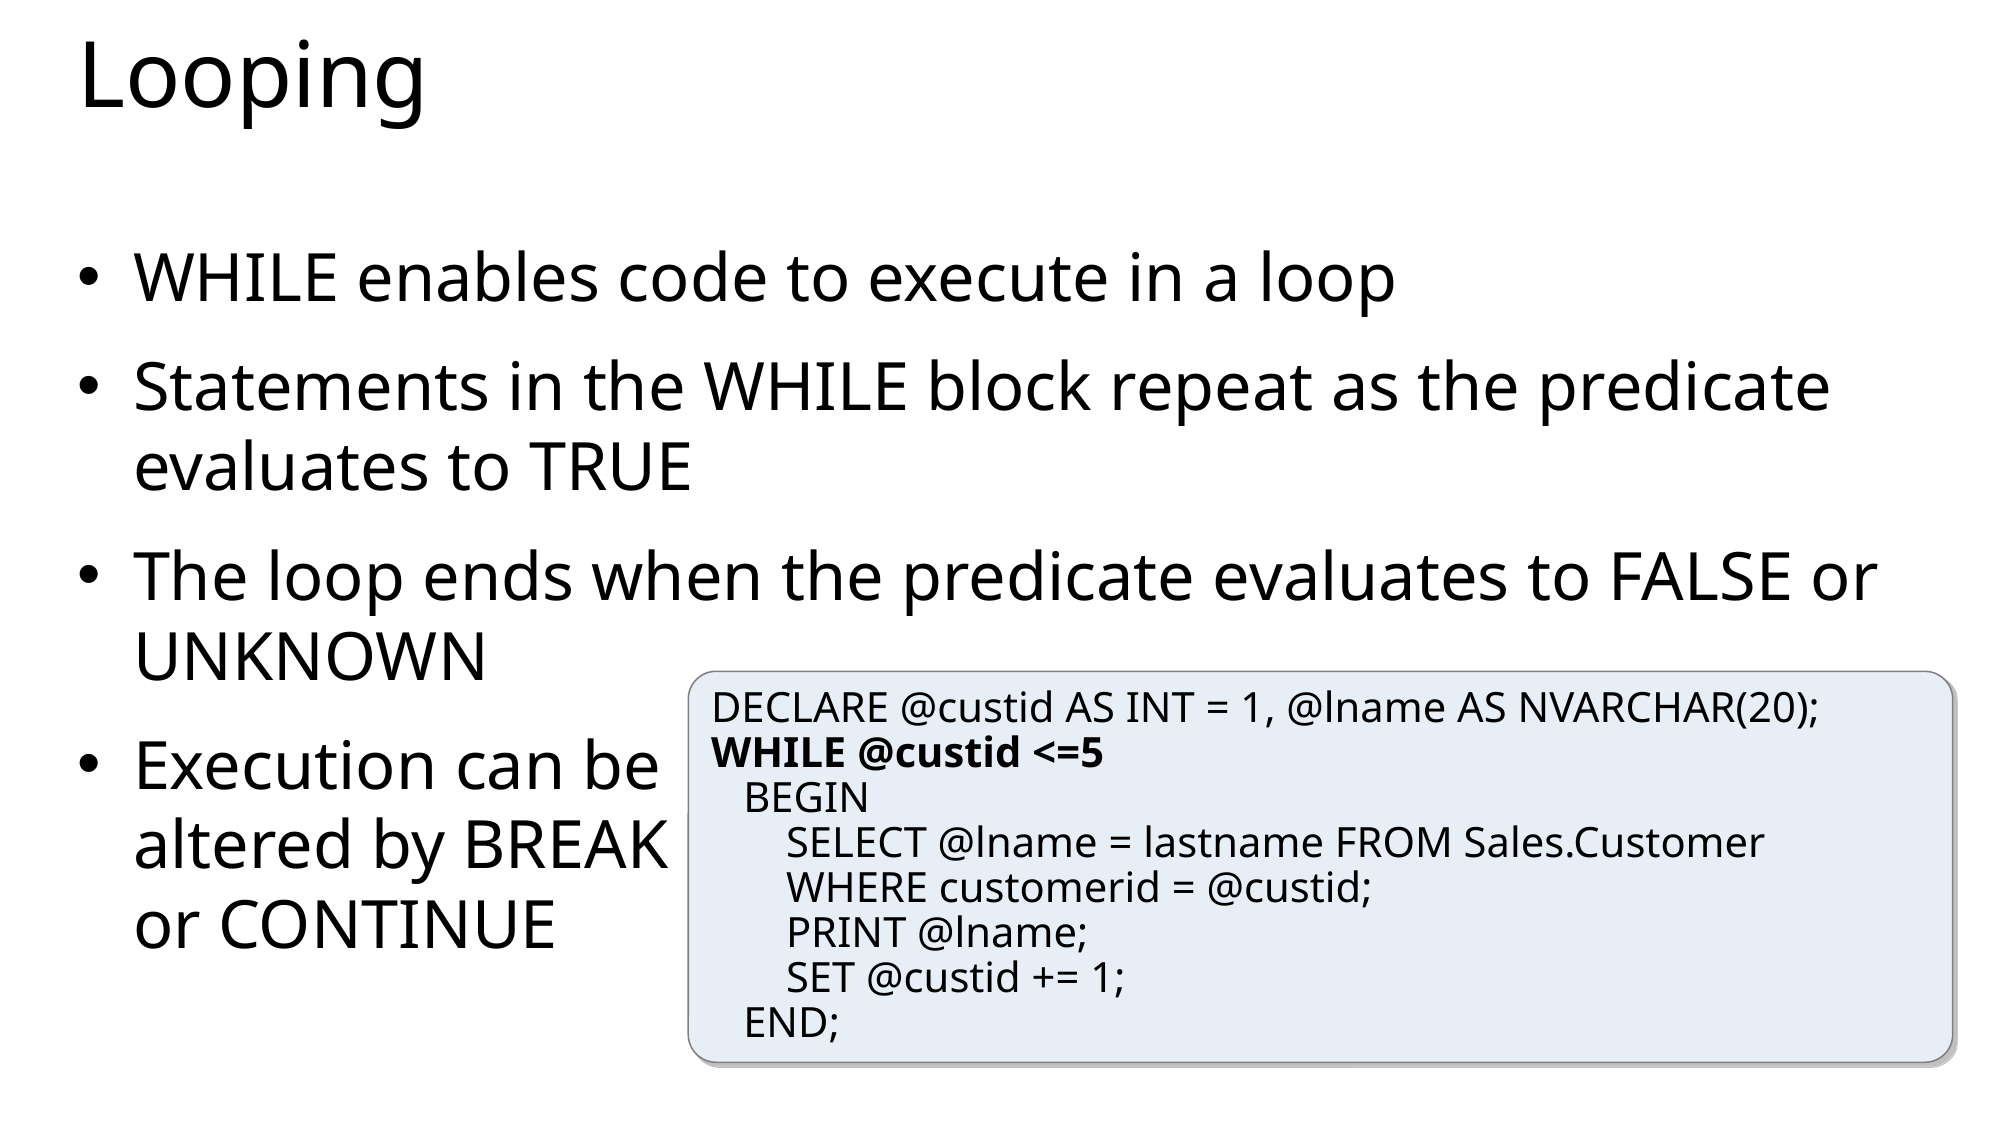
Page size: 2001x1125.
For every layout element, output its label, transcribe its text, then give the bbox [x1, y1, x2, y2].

title Looping [62, 29, 1953, 205]
text_box DECLARE @custid AS INT = 1, @lname AS NVARCHAR(20); WHILE @custid <=5 BEGIN SELECT @lname = lastname FROM Sales.Customer WHERE customerid = @custid; PRINT @lname; SET @custid += 1; END; [688, 671, 1953, 1063]
list WHILE enables code to execute in a loop Statements in the WHILE block repeat as the predicate evaluates to TRUE The loop ends when the predicate evaluates to FALSE or UNKNOWN Execution can be altered by BREAK or CONTINUE [62, 227, 1953, 1096]
